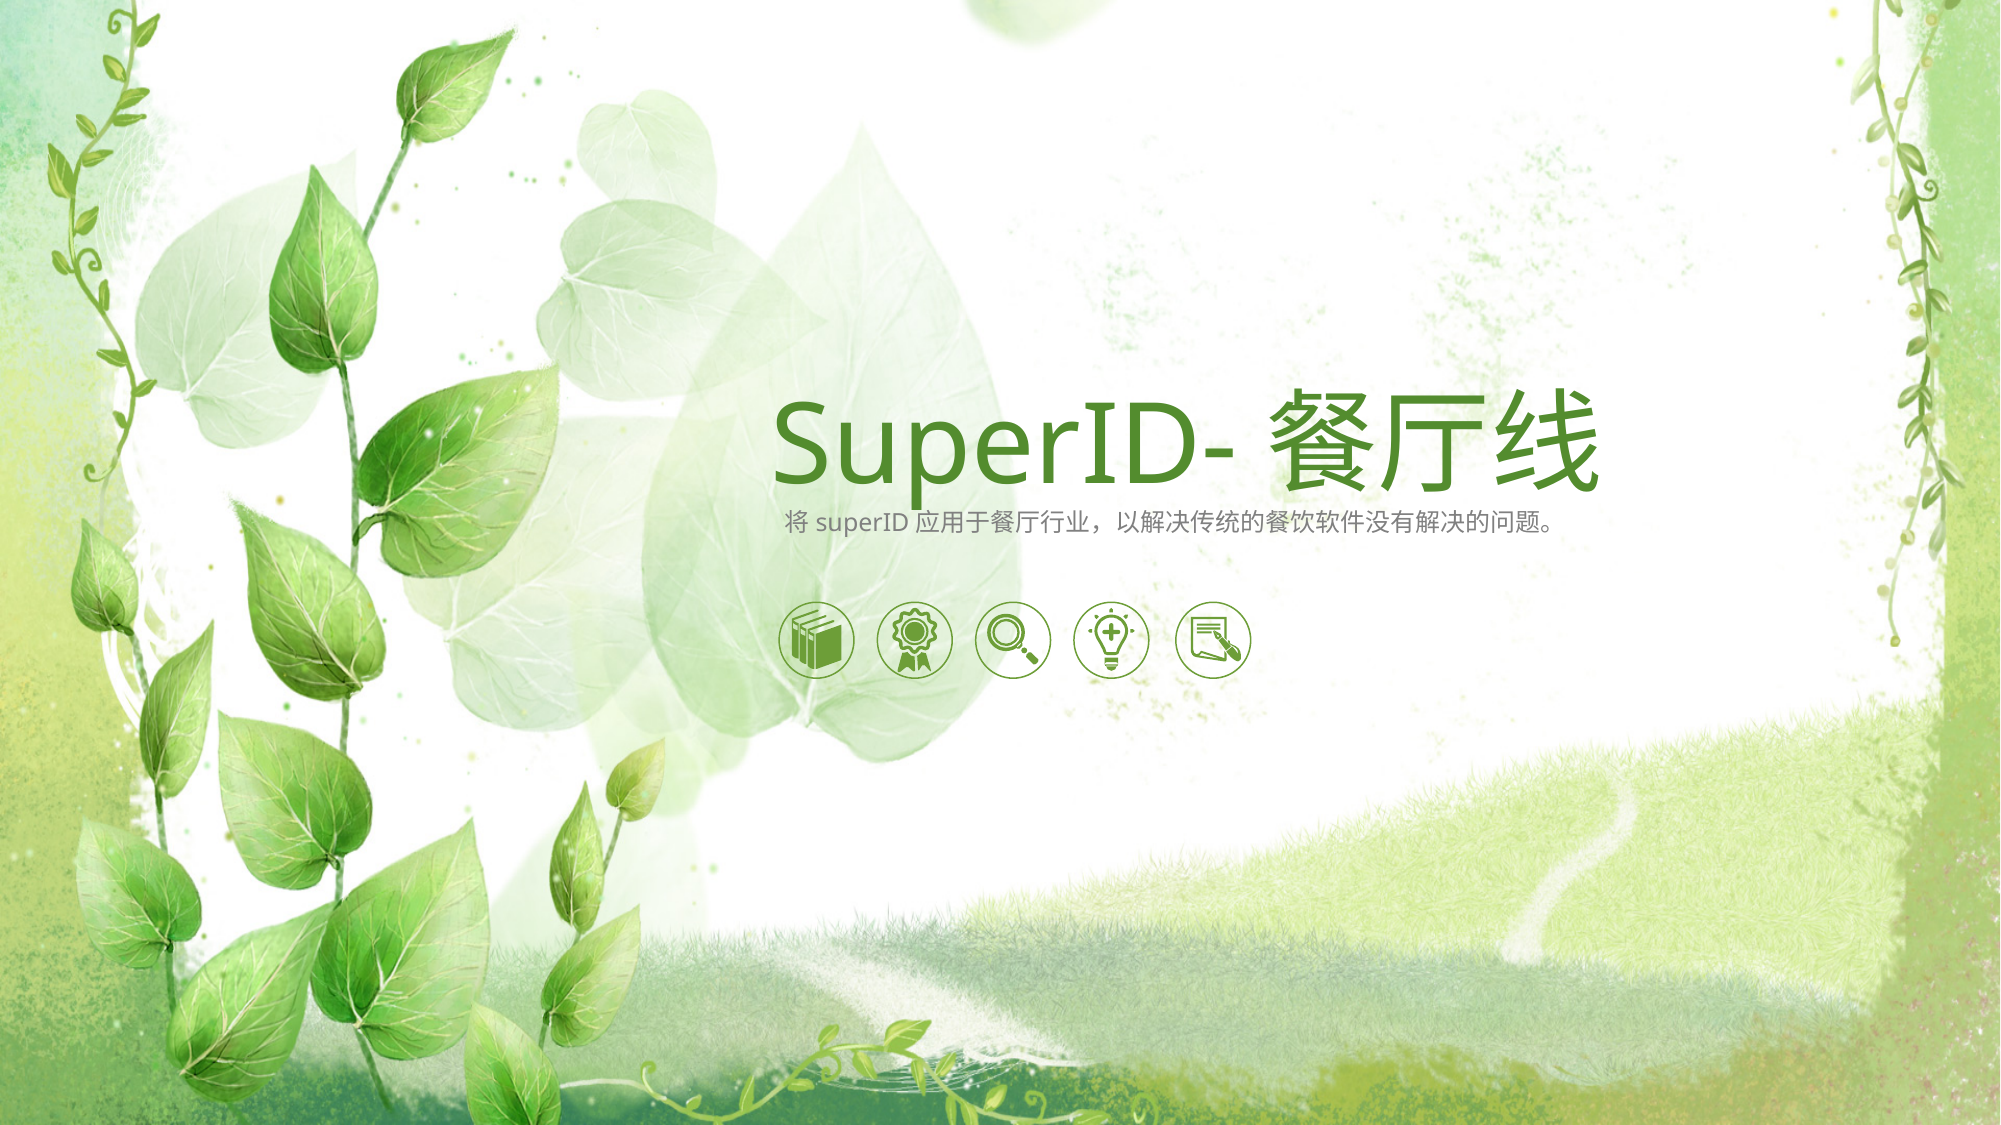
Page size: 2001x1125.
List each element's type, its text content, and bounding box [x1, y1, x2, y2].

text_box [778, 601, 855, 679]
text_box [1175, 601, 1252, 679]
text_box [876, 601, 953, 679]
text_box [1073, 601, 1150, 679]
text_box SuperID-餐厅线 [755, 382, 2000, 494]
picture [0, 0, 2001, 1125]
text_box 将superID应用于餐厅行业，以解决传统的餐饮软件没有解决的问题。 [770, 499, 1760, 545]
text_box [974, 601, 1052, 679]
